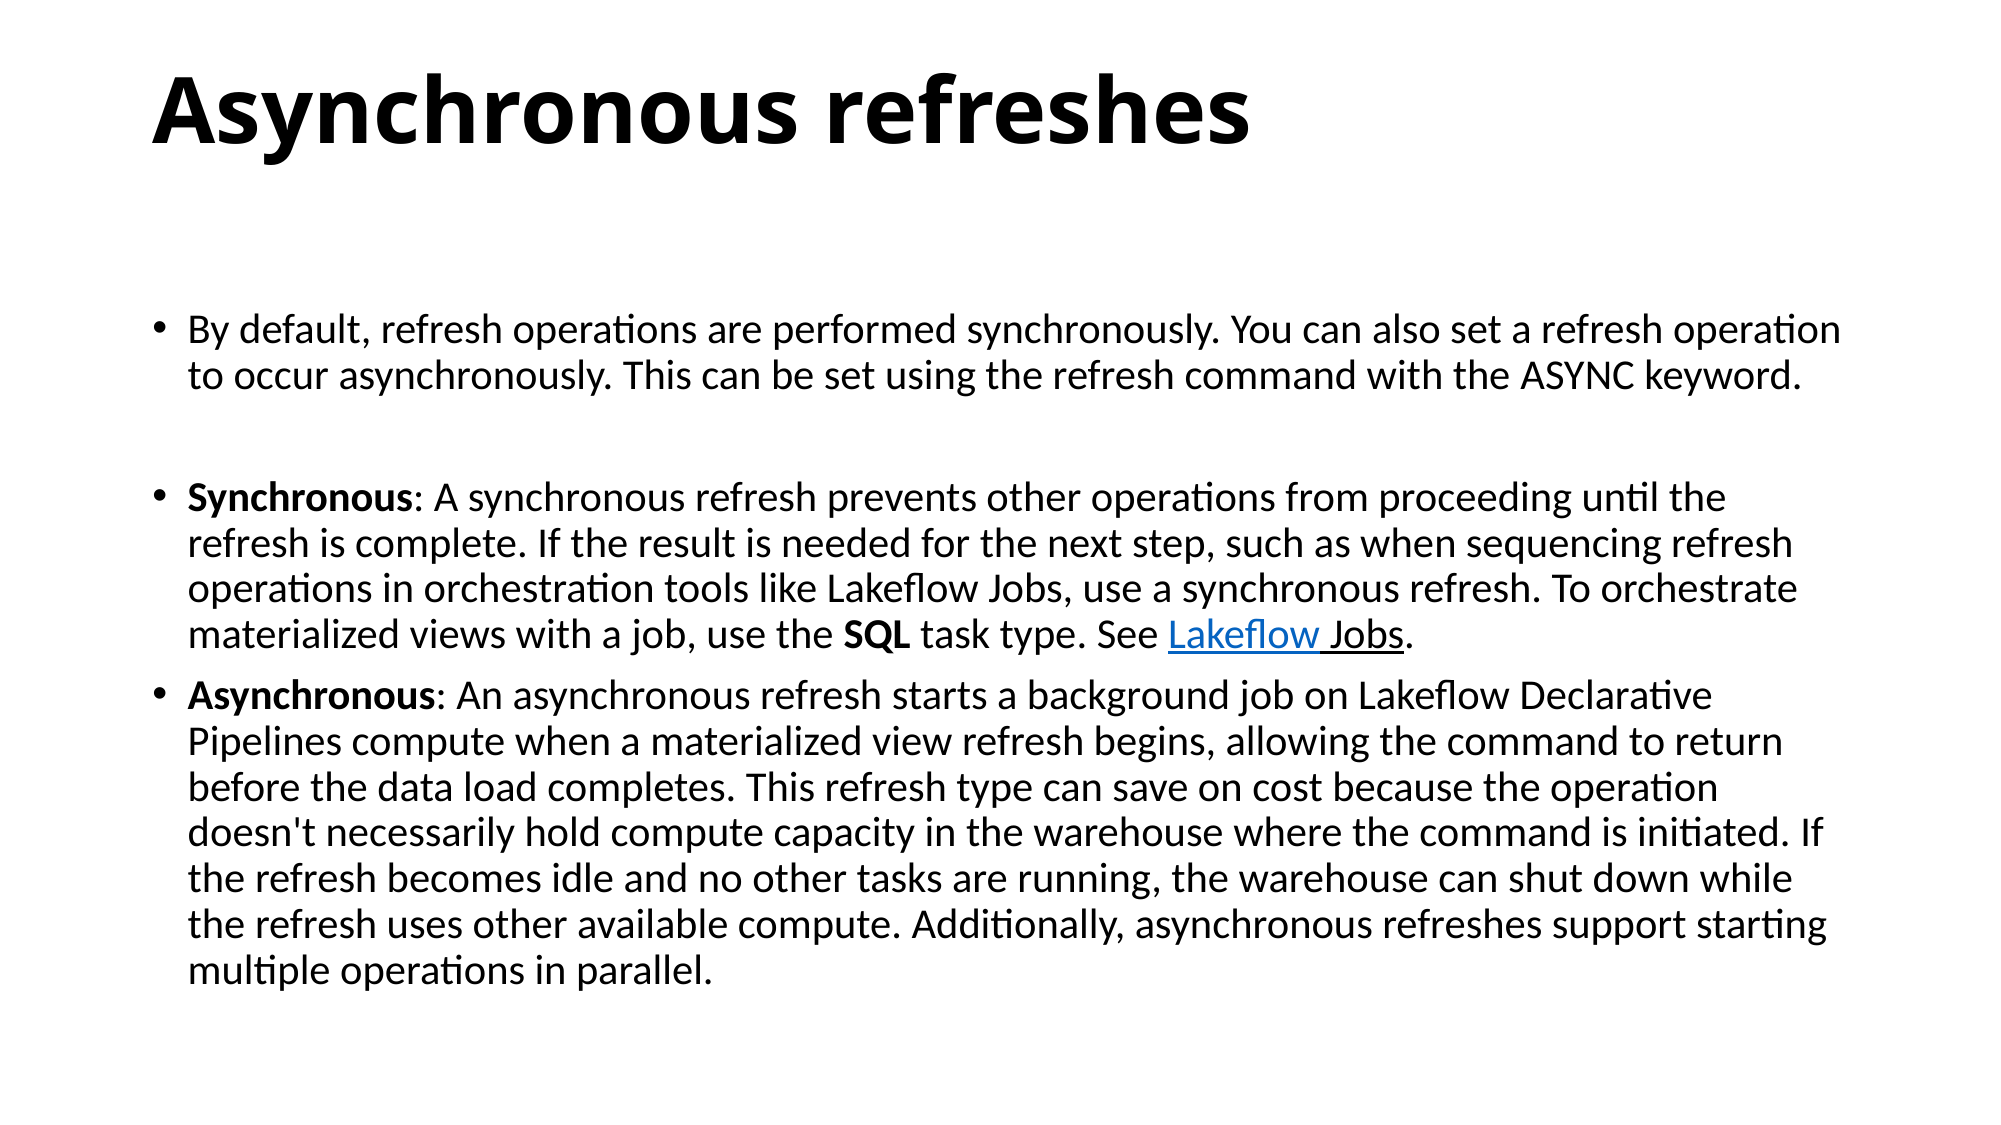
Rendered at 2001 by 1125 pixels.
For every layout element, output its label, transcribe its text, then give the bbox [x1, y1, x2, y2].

title Asynchronous refreshes [137, 59, 1863, 278]
list By default, refresh operations are performed synchronously. You can also set a refresh operation to occur asynchronously. This can be set using the refresh command with the ASYNC keyword. Synchronous: A synchronous refresh prevents other operations from proceeding until the refresh is complete. If the result is needed for the next step, such as when sequencing refresh operations in orchestration tools like Lakeflow Jobs, use a synchronous refresh. To orchestrate materialized views with a job, use the SQL task type. See Lakeflow Jobs. Asynchronous: An asynchronous refresh starts a background job on Lakeflow Declarative Pipelines compute when a materialized view refresh begins, allowing the command to return before the data load completes. This refresh type can save on cost because the operation doesn't necessarily hold compute capacity in the warehouse where the command is initiated. If the refresh becomes idle and no other tasks are running, the warehouse can shut down while the refresh uses other available compute. Additionally, asynchronous refreshes support starting multiple operations in parallel. [137, 299, 1863, 1014]
